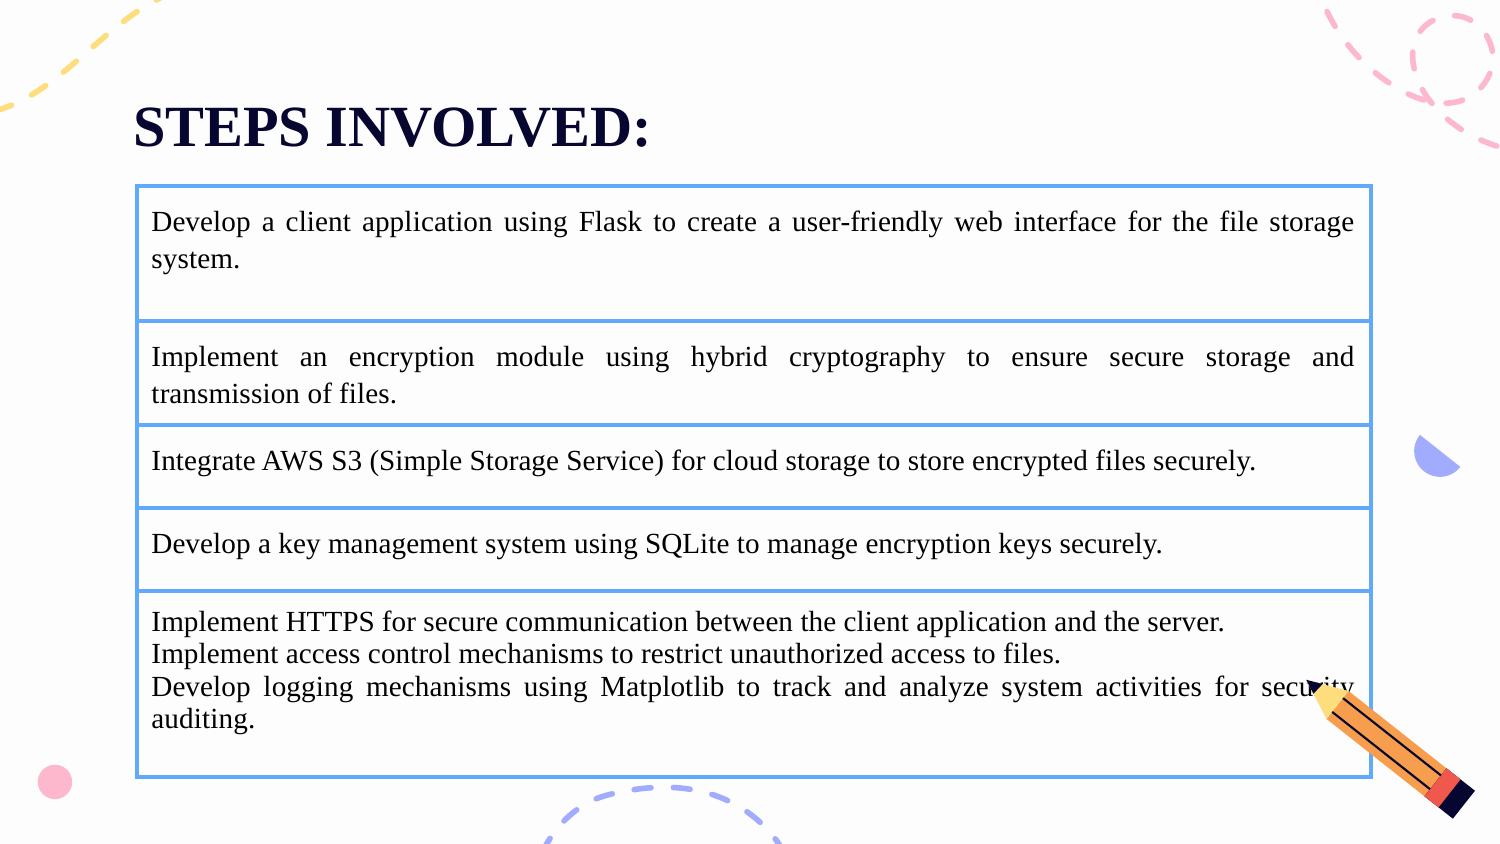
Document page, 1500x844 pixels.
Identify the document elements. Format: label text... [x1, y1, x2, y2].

table_cell Develop a key management system using SQLite to manage encryption keys securely. [139, 510, 1369, 589]
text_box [1306, 679, 1476, 819]
table_cell Implement HTTPS for secure communication between the client application and the server. Implement access control mechanisms to restrict unauthorized access to files. Develop logging mechanisms using Matplotlib to track and analyze system activities for security auditing. [139, 593, 1369, 775]
table_cell Integrate AWS S3 (Simple Storage Service) for cloud storage to store encrypted files securely. [139, 427, 1369, 506]
table_header Develop a client application using Flask to create a user-friendly web interface for the file storage system. [139, 188, 1369, 319]
title STEPS INVOLVED: [118, 72, 1383, 168]
table_cell Implement an encryption module using hybrid cryptography to ensure secure storage and transmission of files. [139, 323, 1369, 423]
